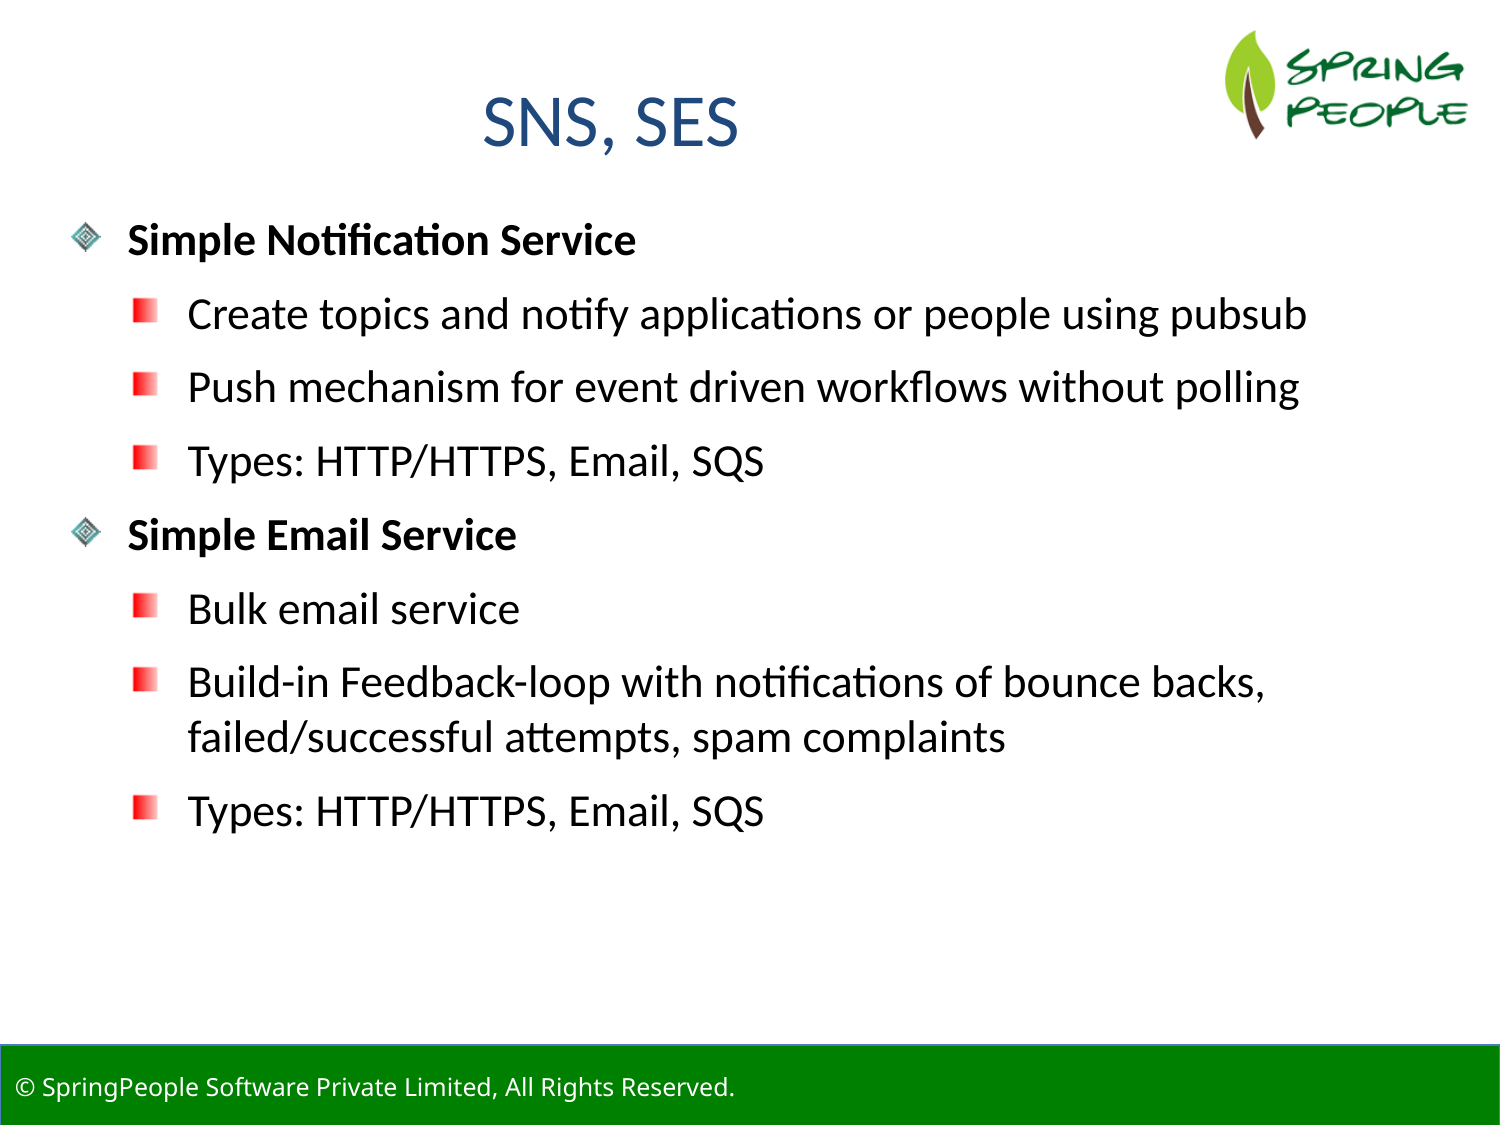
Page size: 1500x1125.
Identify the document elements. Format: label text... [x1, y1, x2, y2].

picture [131, 591, 161, 621]
text_box SNS, SES [29, 63, 1194, 169]
text_box Simple Notification Service Create topics and notify applications or people using pubsub Push mechanism for event driven workflows without polling Types: HTTP/HTTPS, Email, SQS Simple Email Service Bulk email service Build-in Feedback-loop with notifications of bounce backs, failed/successful attempts, spam complaints Types: HTTP/HTTPS, Email, SQS [56, 202, 1469, 917]
picture [131, 665, 161, 695]
picture [131, 793, 161, 823]
picture [71, 517, 101, 547]
picture [131, 296, 161, 326]
picture [71, 222, 101, 252]
picture [131, 370, 161, 399]
picture [1216, 30, 1468, 140]
picture [131, 443, 161, 473]
